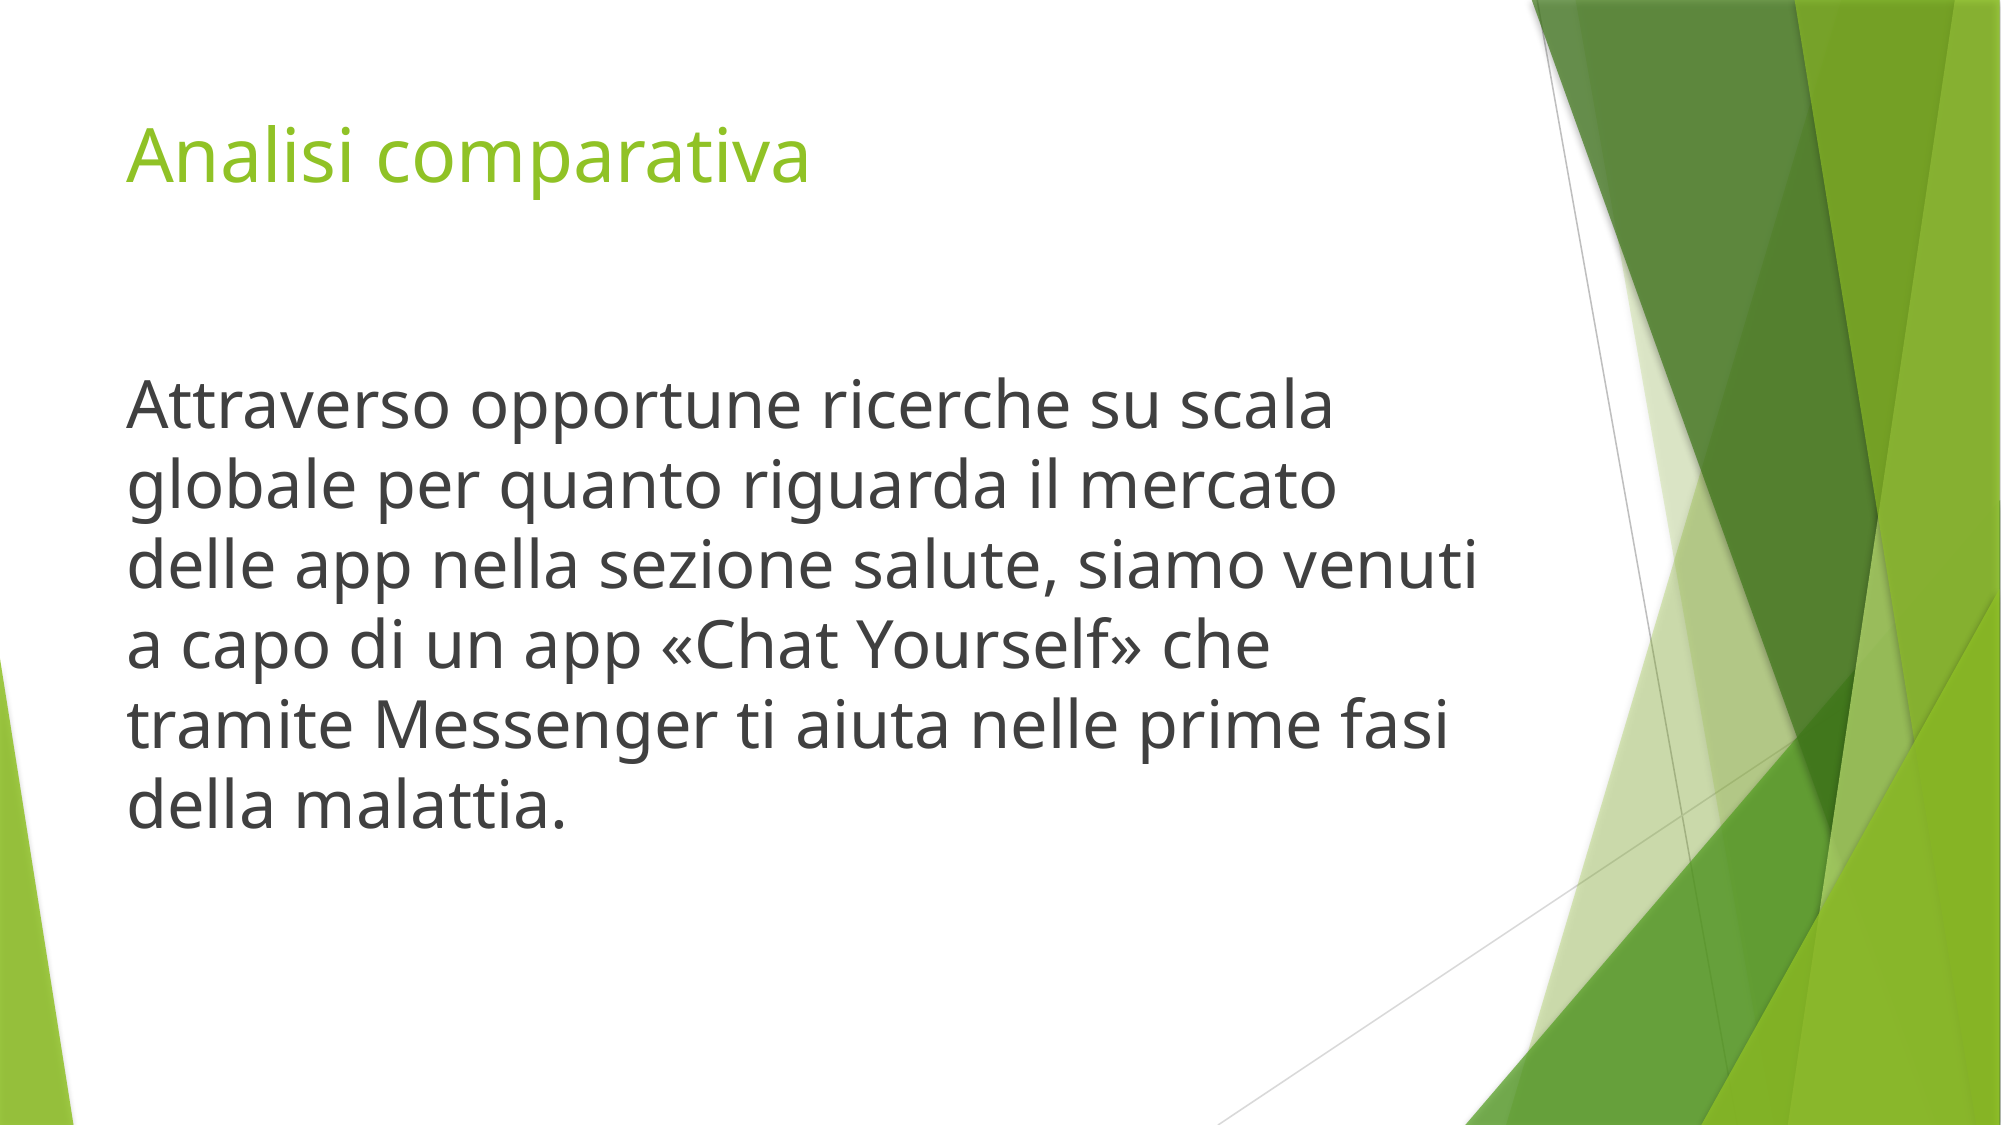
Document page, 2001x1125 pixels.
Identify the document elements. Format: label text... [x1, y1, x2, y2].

title Analisi comparativa [111, 99, 1522, 317]
list Attraverso opportune ricerche su scala globale per quanto riguarda il mercato delle app nella sezione salute, siamo venuti a capo di un app «Chat Yourself» che tramite Messenger ti aiuta nelle prime fasi della malattia. [111, 354, 1522, 992]
